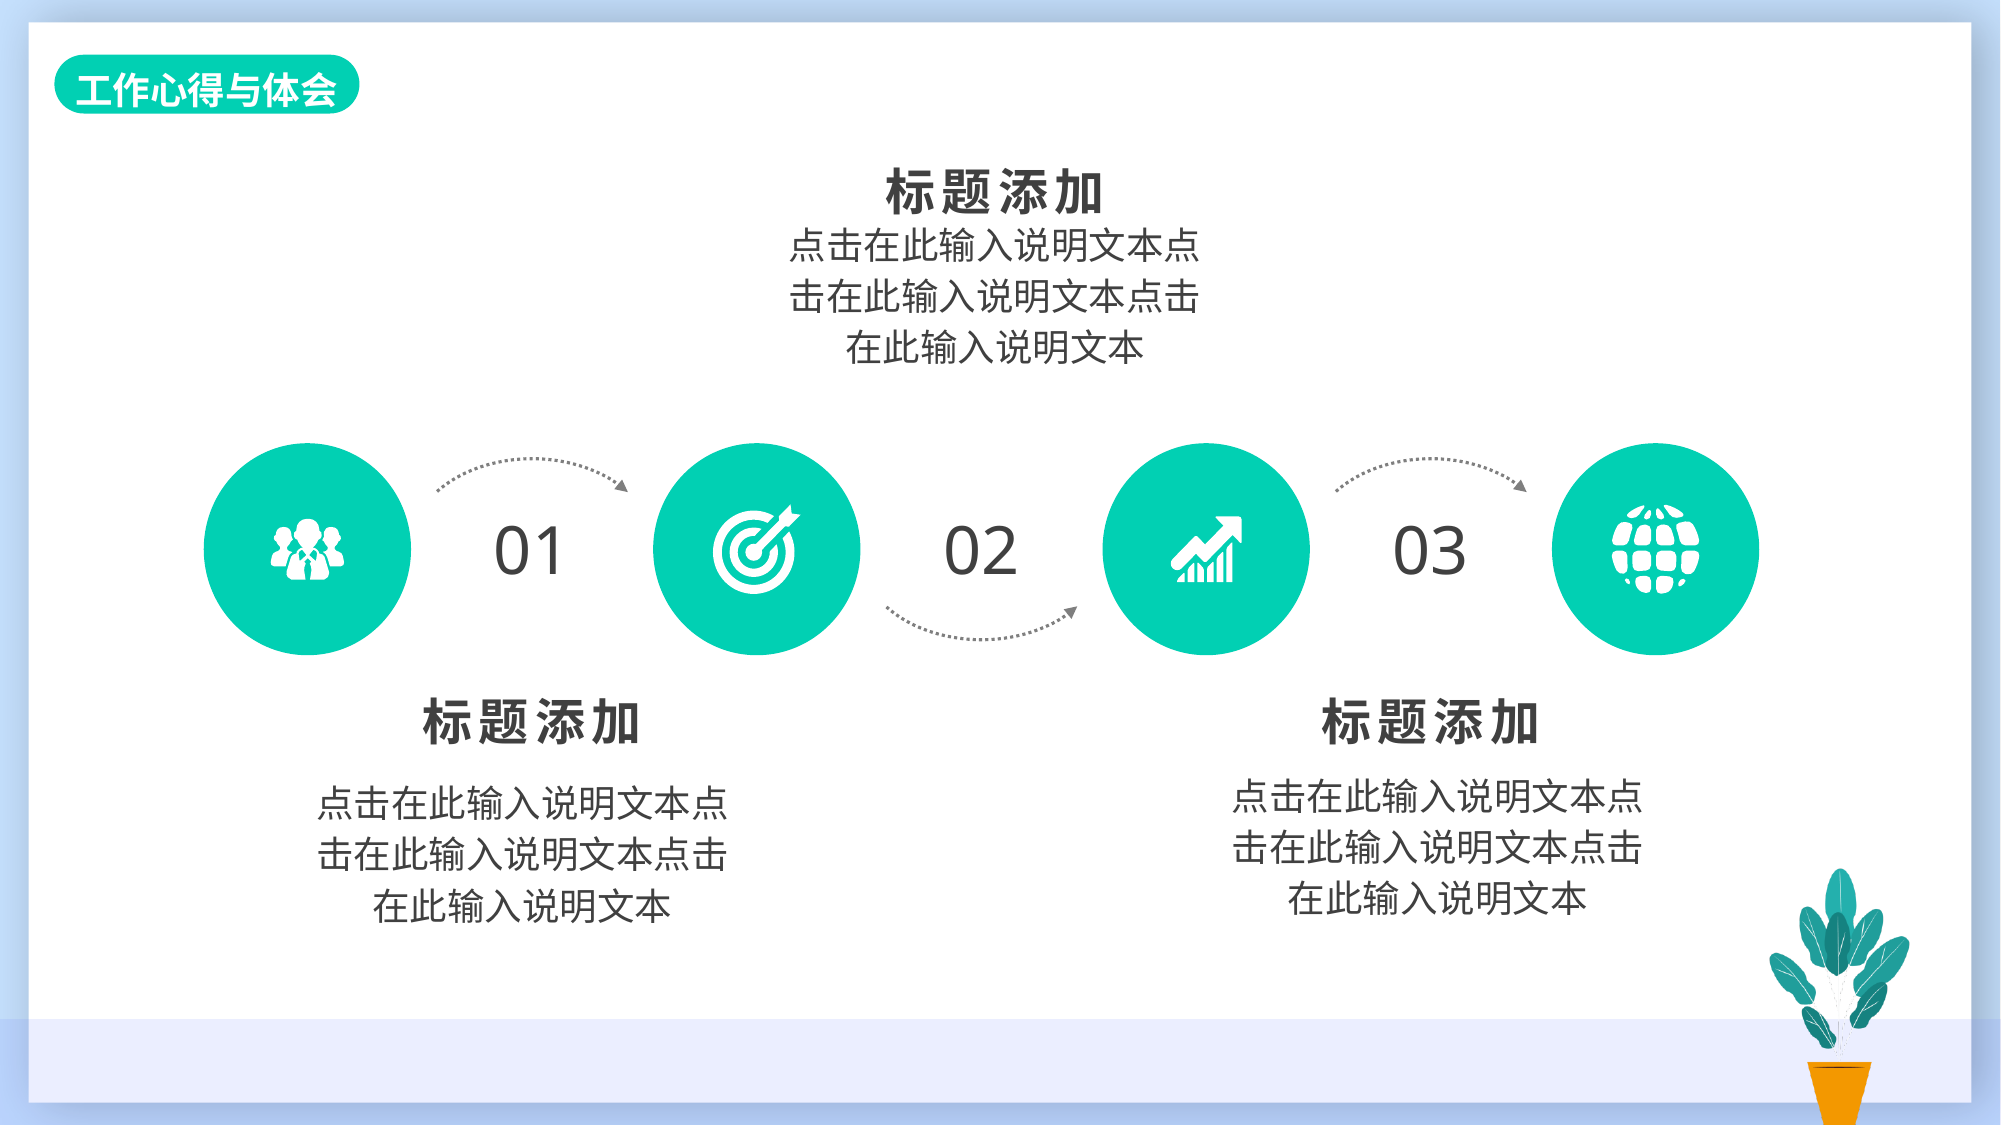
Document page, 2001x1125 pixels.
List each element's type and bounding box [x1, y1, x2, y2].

text_box [292, 683, 752, 938]
picture [1699, 821, 1952, 1125]
text_box [765, 152, 1225, 379]
text_box [1555, 443, 1760, 656]
text_box [203, 443, 1555, 656]
text_box [1208, 683, 1668, 930]
